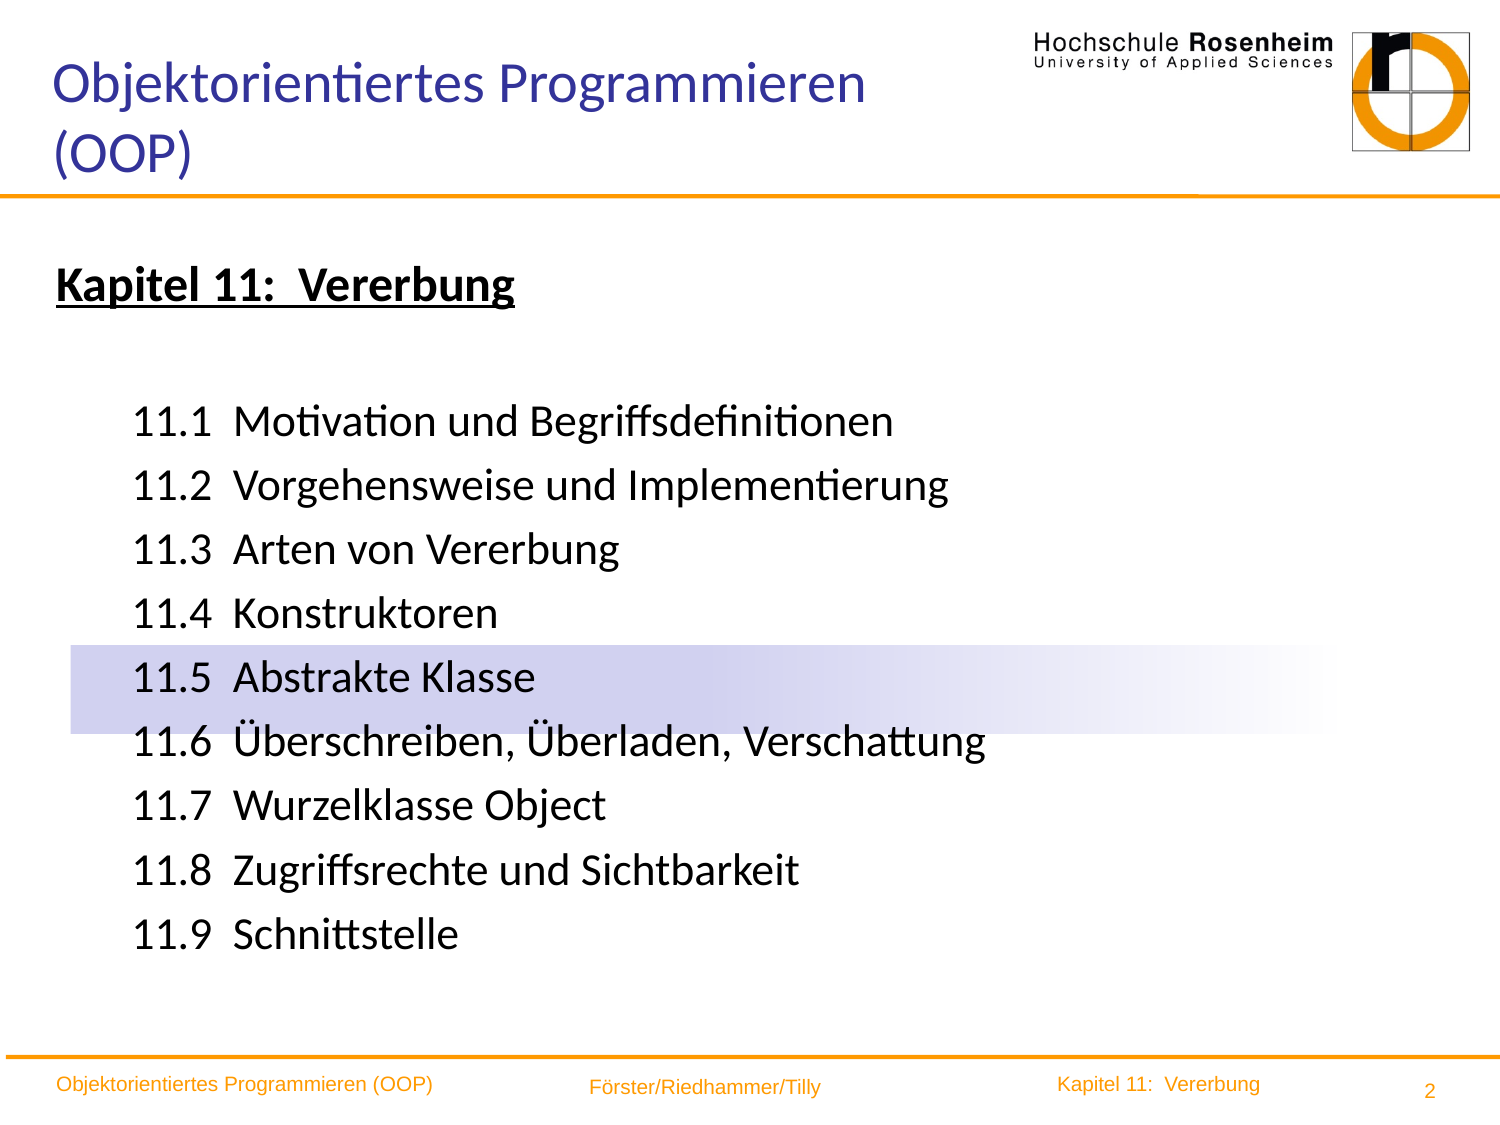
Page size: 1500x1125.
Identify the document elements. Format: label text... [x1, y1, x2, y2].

list Kapitel 11: Vererbung 11.1 Motivation und Begriffsdefinitionen 11.2 Vorgehensweise und Implementierung 11.3 Arten von Vererbung 11.4 Konstruktoren 11.5 Abstrakte Klasse 11.6 Überschreiben, Überladen, Verschattung 11.7 Wurzelklasse Object 11.8 Zugriffsrechte und Sichtbarkeit 11.9 Schnittstelle [41, 243, 1470, 1059]
picture [1033, 31, 1471, 153]
title Objektorientiertes Programmieren (OOP) [52, 45, 940, 185]
